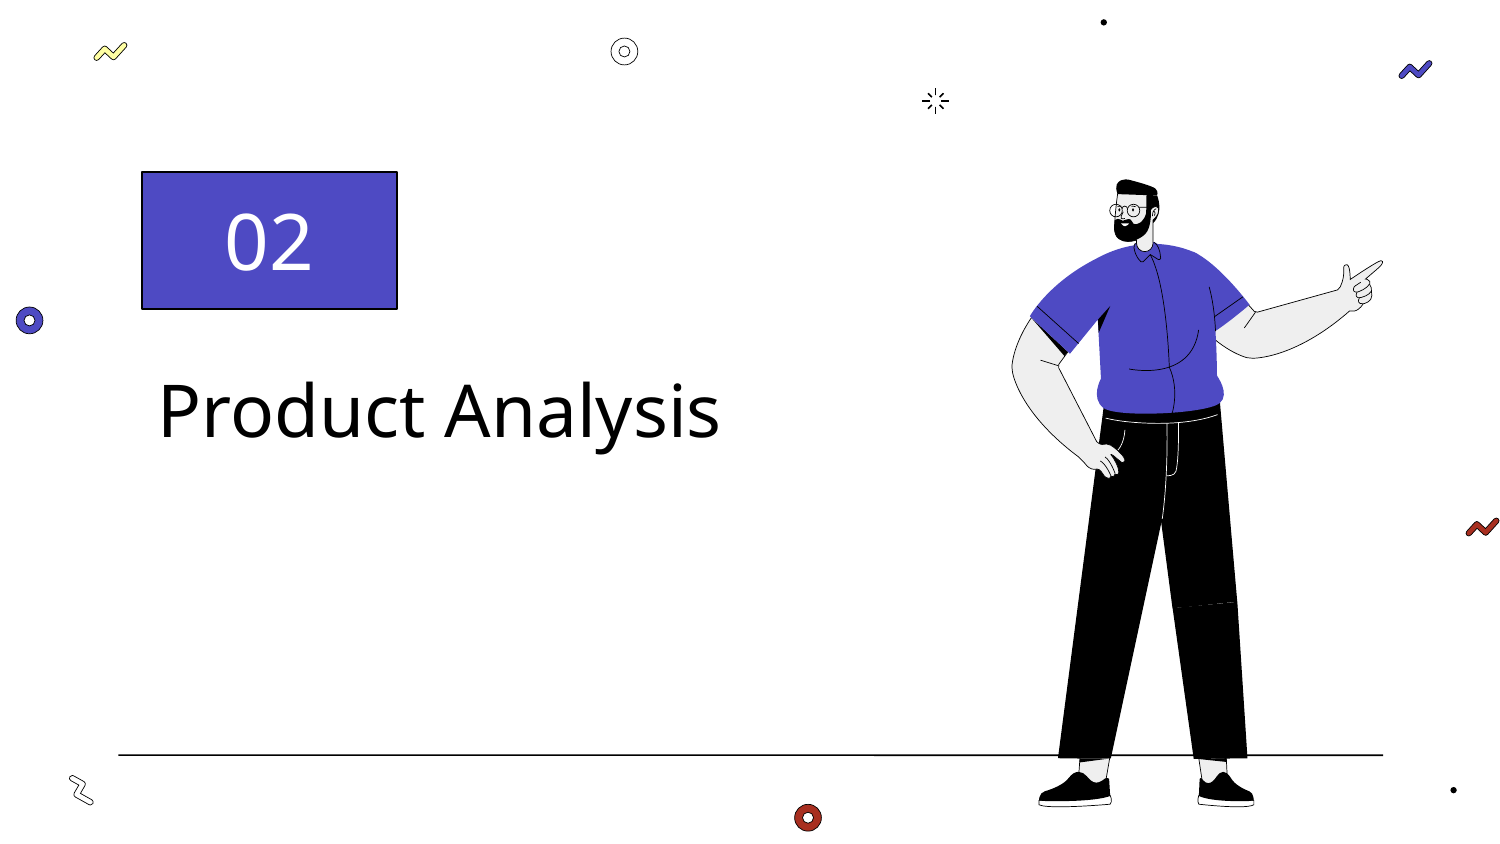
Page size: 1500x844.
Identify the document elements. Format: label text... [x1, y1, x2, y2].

title 02 [141, 171, 398, 310]
title Product Analysis [141, 318, 1011, 501]
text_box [1011, 179, 1384, 808]
